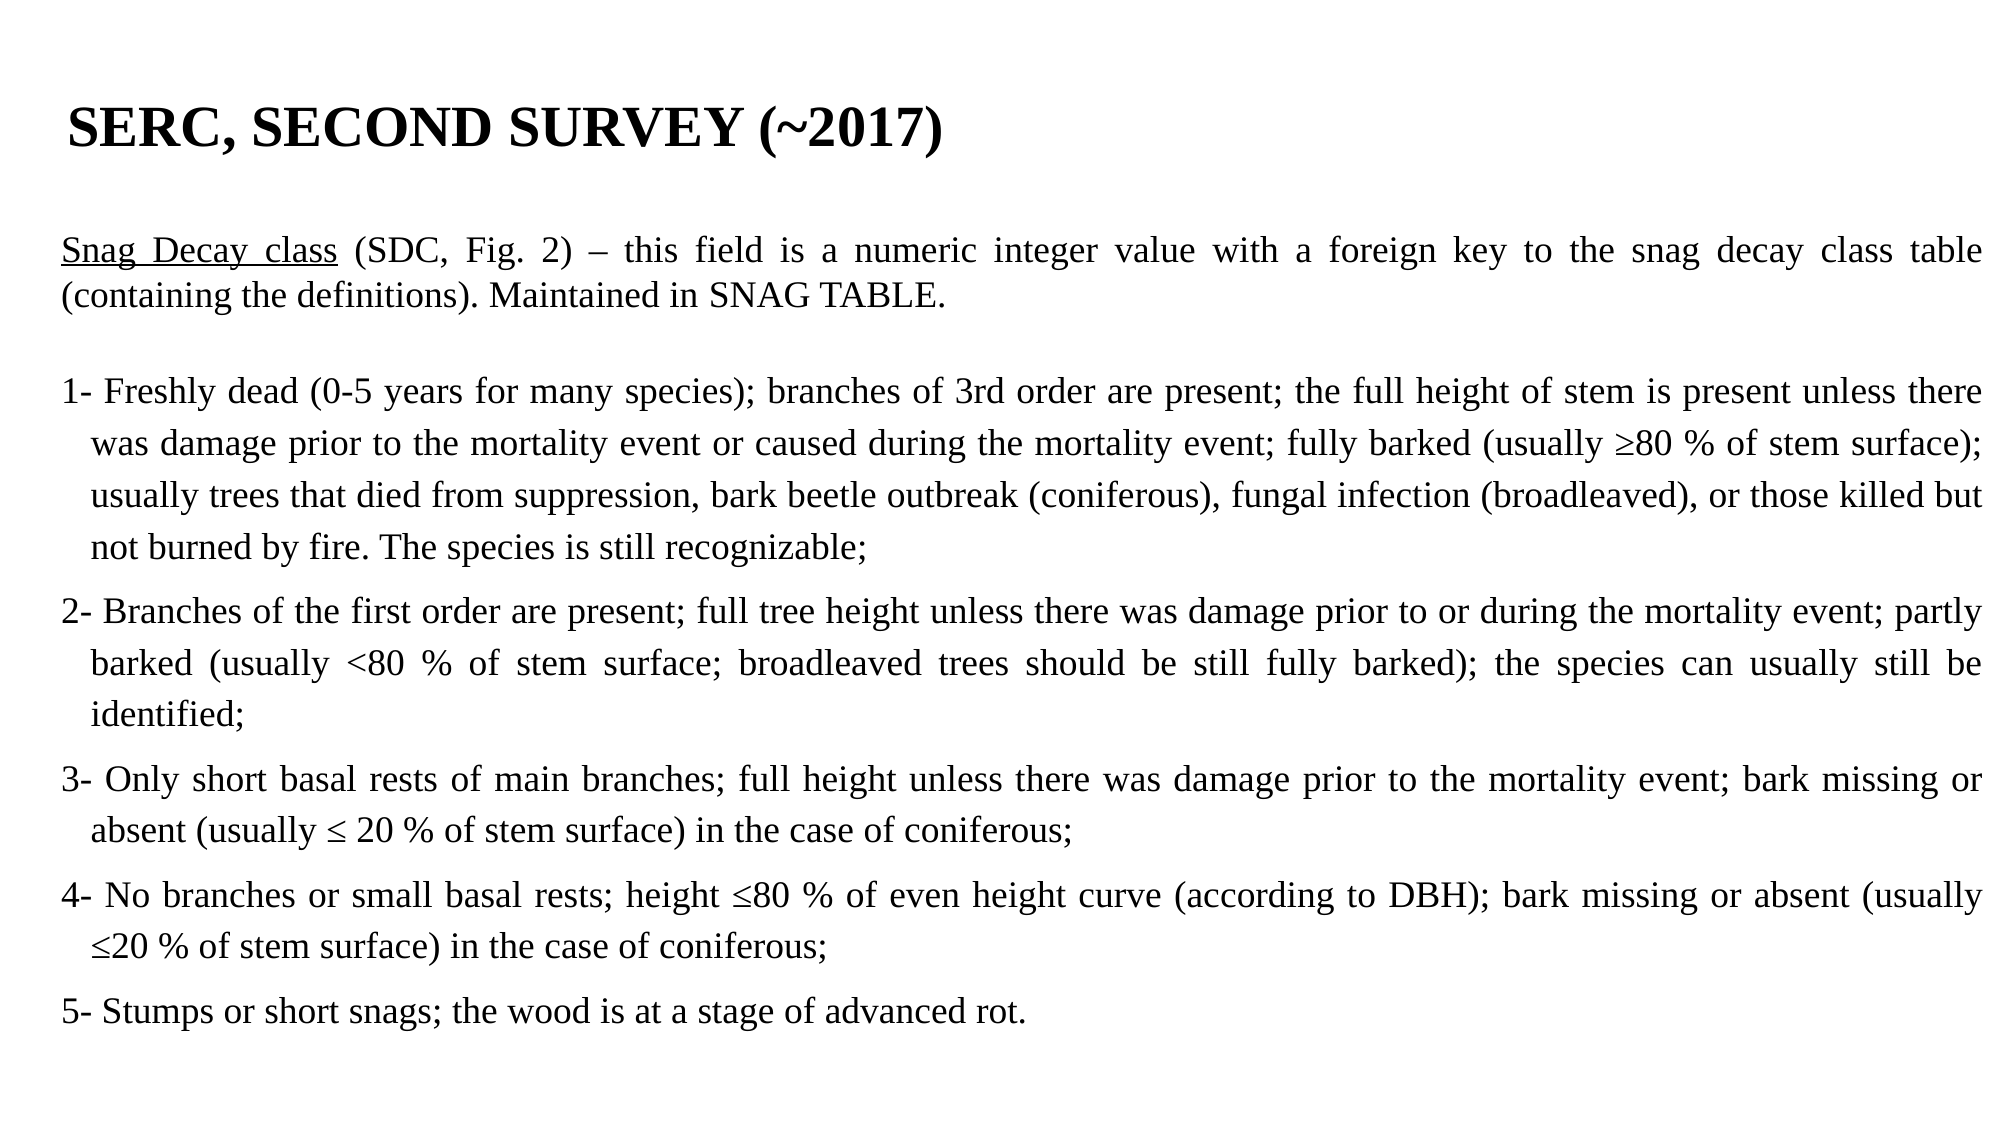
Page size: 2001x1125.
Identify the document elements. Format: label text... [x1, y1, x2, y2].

text_box Snag Decay class (SDC, Fig. 2) – this field is a numeric integer value with a foreign key to the snag decay class table (containing the definitions). Maintained in Snag table. 1- Freshly dead (0-5 years for many species); branches of 3rd order are present; the full height of stem is present unless there was damage prior to the mortality event or caused during the mortality event; fully barked (usually ≥80 % of stem surface); usually trees that died from suppression, bark beetle outbreak (coniferous), fungal infection (broadleaved), or those killed but not burned by fire. The species is still recognizable; 2- Branches of the first order are present; full tree height unless there was damage prior to or during the mortality event; partly barked (usually <80 % of stem surface; broadleaved trees should be still fully barked); the species can usually still be identified; 3- Only short basal rests of main branches; full height unless there was damage prior to the mortality event; bark missing or absent (usually ≤ 20 % of stem surface) in the case of coniferous; 4- No branches or small basal rests; height ≤80 % of even height curve (according to DBH); bark missing or absent (usually ≤20 % of stem surface) in the case of coniferous; 5- Stumps or short snags; the wood is at a stage of advanced rot. [46, 217, 2000, 1038]
text_box SERC, SECOND SURVEY (~2017) [52, 80, 960, 166]
